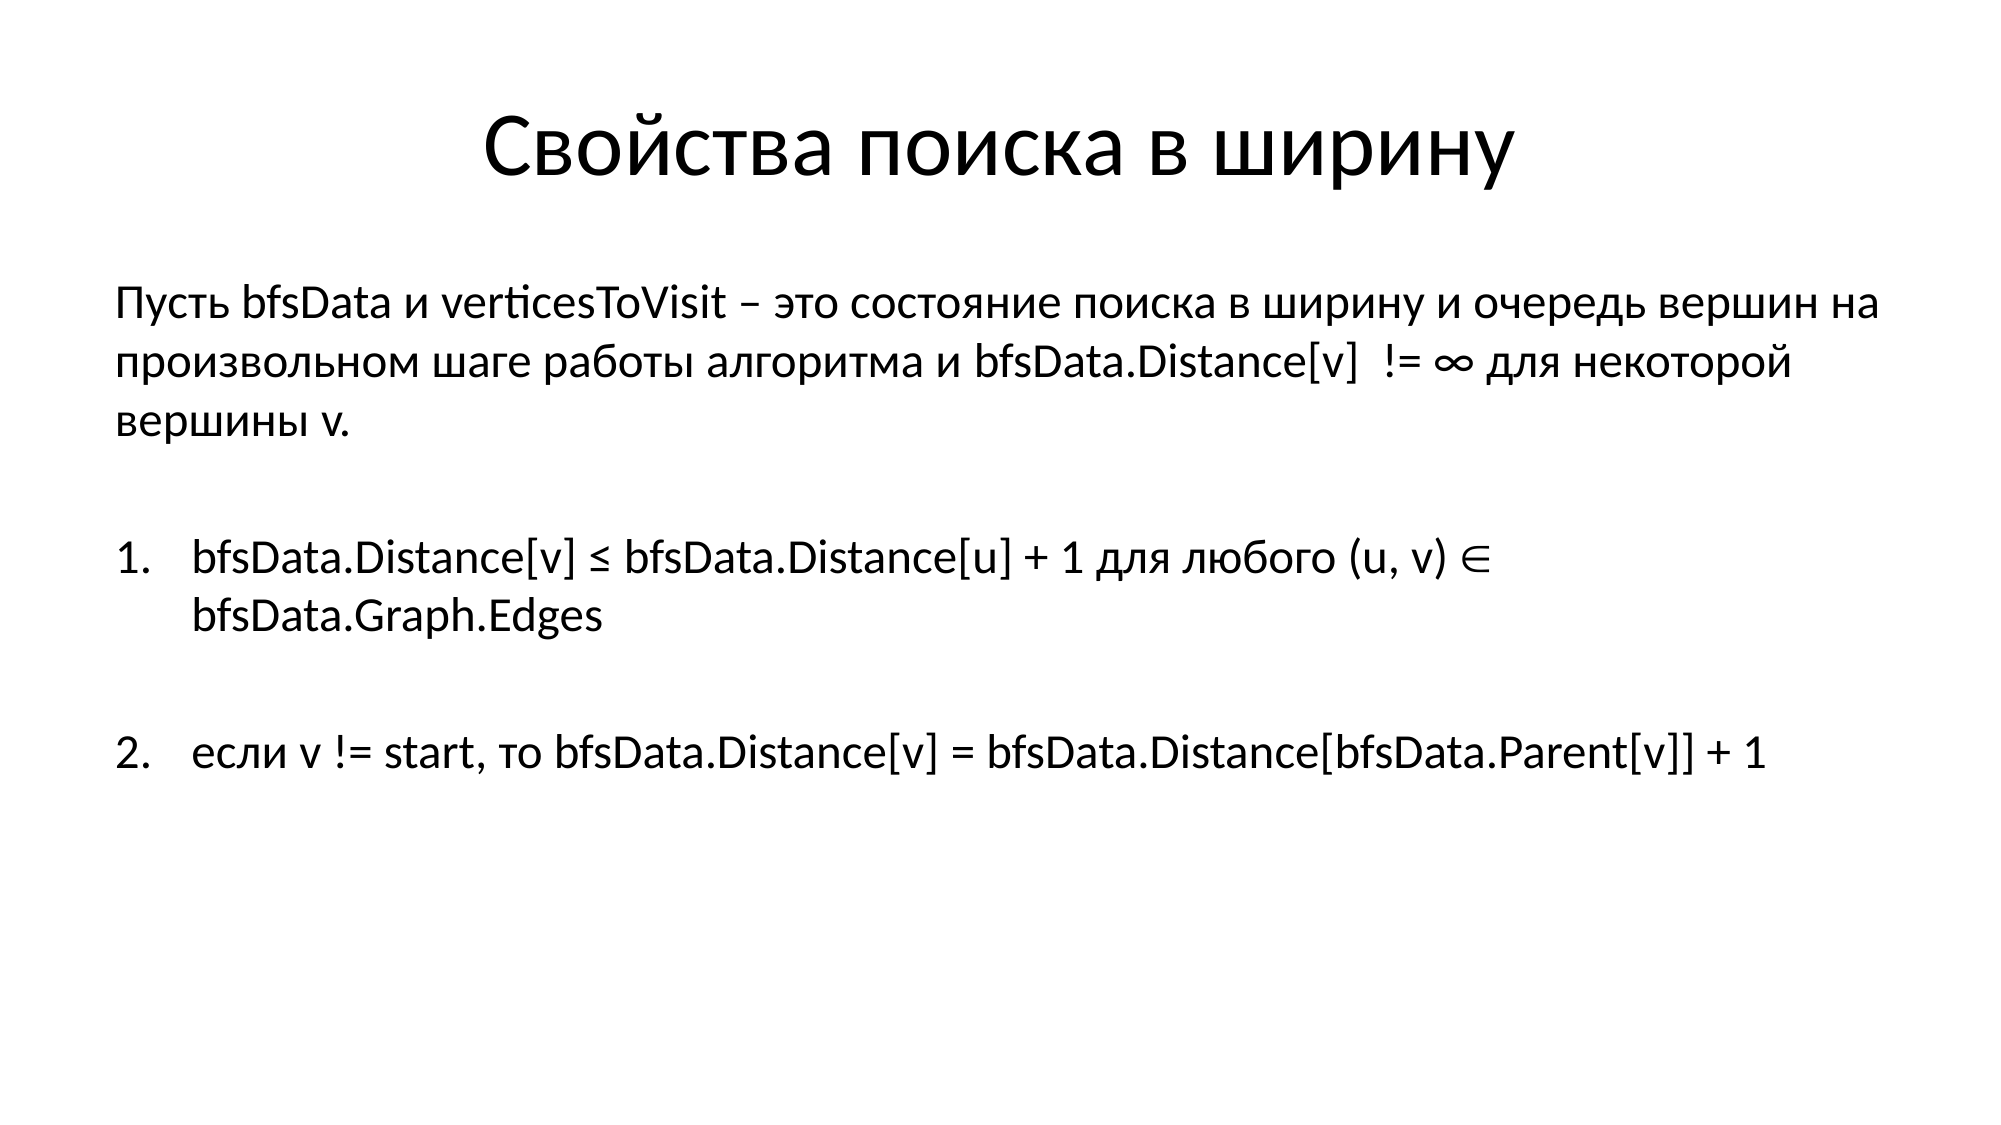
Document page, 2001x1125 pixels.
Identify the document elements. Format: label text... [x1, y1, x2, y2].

title Свойства поиска в ширину [99, 45, 1900, 233]
list Пусть bfsData и verticesToVisit – это состояние поиска в ширину и очередь вершин на произвольном шаге работы алгоритма и bfsData.Distance[v] != ∞ для некоторой вершины v. bfsData.Distance[v] ≤ bfsData.Distance[u] + 1 для любого (u, v)  bfsData.Graph.Edges если v != start, то bfsData.Distance[v] = bfsData.Distance[bfsData.Parent[v]] + 1 очередь verticesToVisit имеет вид [u1, u2, …, ux, v1, v2, …, vy] и bfsData.Distance[ui] = const, bfsData.Distance[vj] = const + 1 [99, 262, 1900, 1005]
